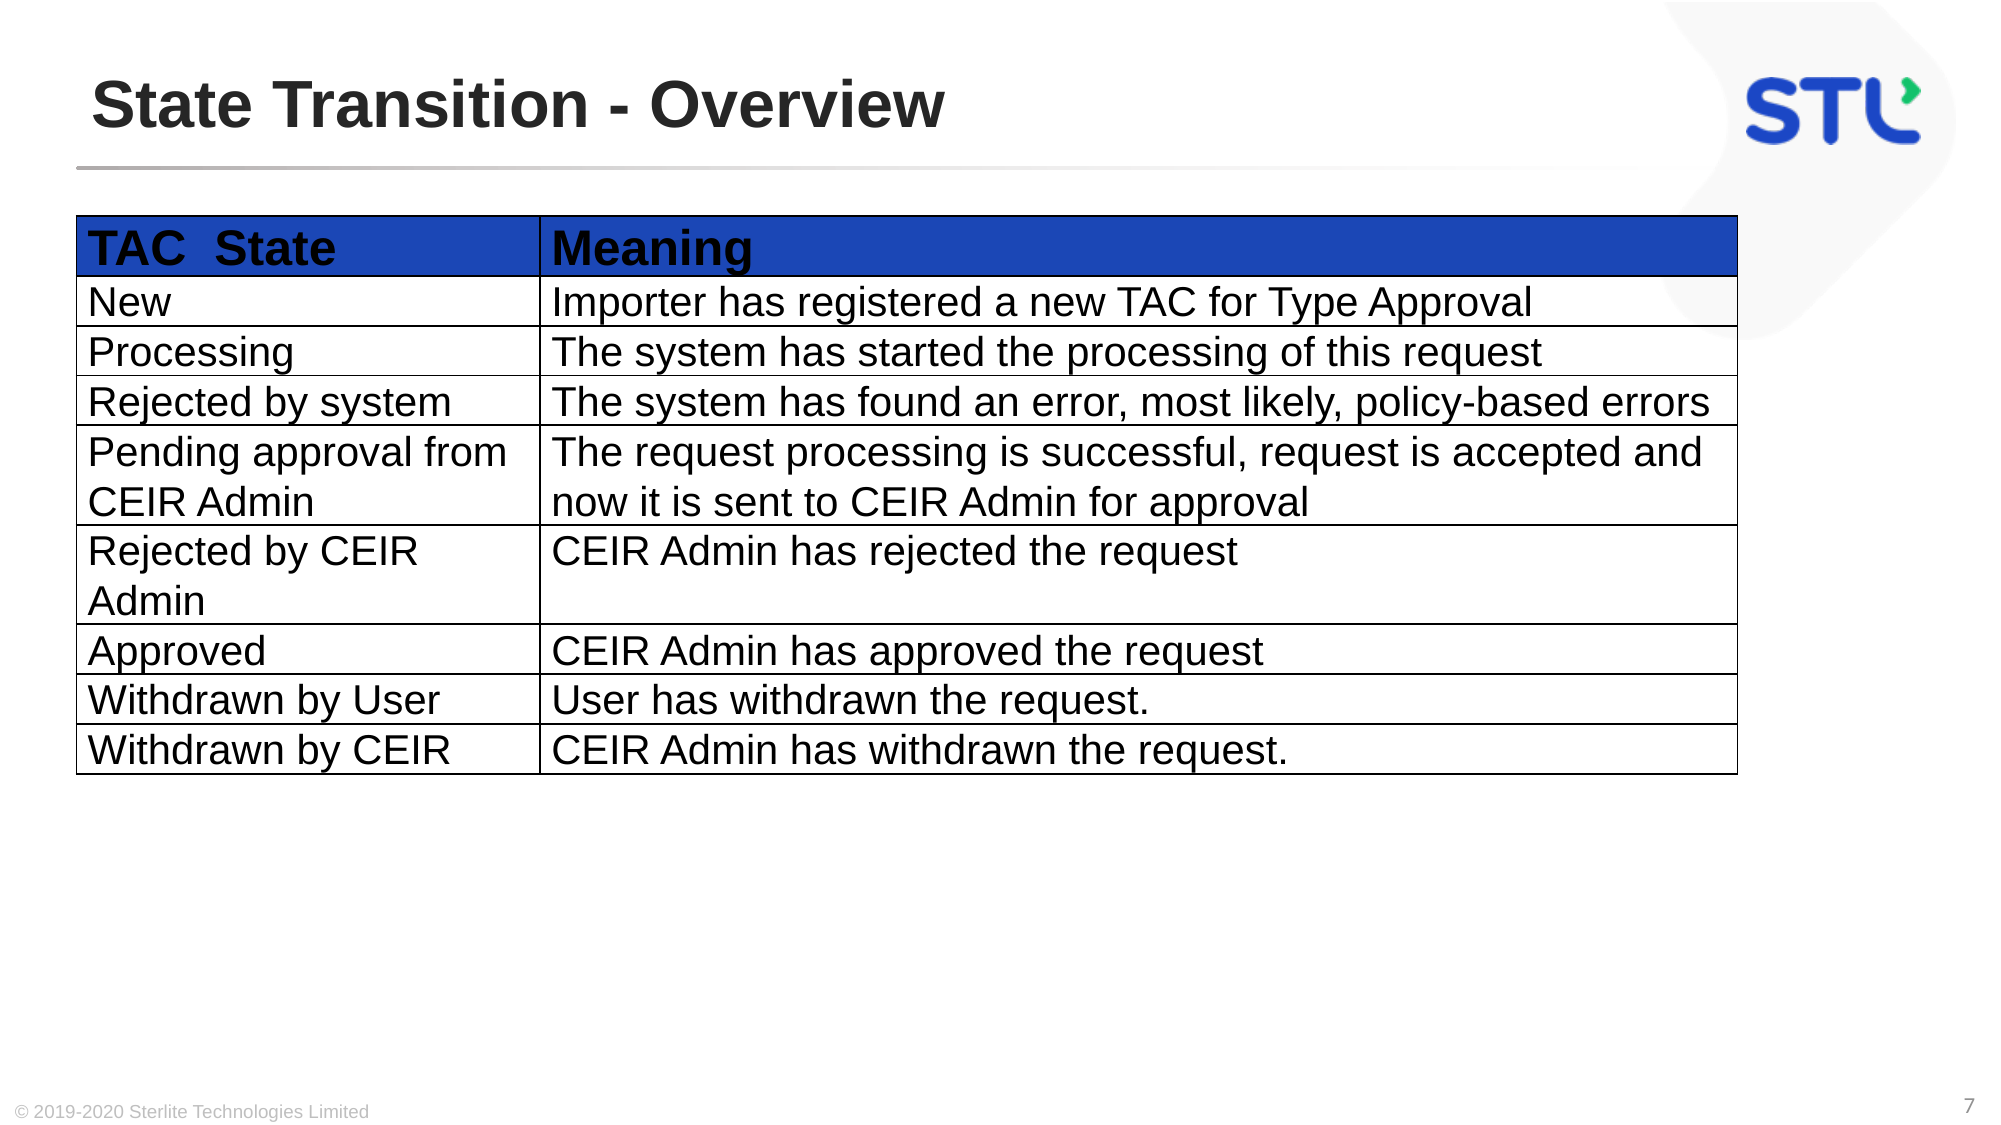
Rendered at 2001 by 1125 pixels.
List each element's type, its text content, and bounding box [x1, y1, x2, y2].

table_cell New [77, 277, 539, 325]
table_header Meaning [541, 217, 1737, 275]
table_cell Importer has registered a new TAC for Type Approval [541, 277, 1737, 325]
table_cell Approved [77, 625, 539, 673]
table_cell Pending approval from CEIR Admin [77, 426, 539, 524]
table_cell CEIR Admin has withdrawn the request. [541, 725, 1737, 773]
picture [1746, 77, 1921, 145]
table_cell The system has started the processing of this request [541, 327, 1737, 375]
table_cell Rejected by system [77, 376, 539, 424]
table_cell Processing [77, 327, 539, 375]
slide_number 7 [1955, 1083, 1997, 1122]
table_cell The system has found an error, most likely, policy-based errors [541, 376, 1737, 424]
table_header TAC State [77, 217, 539, 275]
table_cell User has withdrawn the request. [541, 675, 1737, 723]
table_cell CEIR Admin has approved the request [541, 625, 1737, 673]
table_cell Rejected by CEIR Admin [77, 526, 539, 623]
table_cell CEIR Admin has rejected the request [541, 526, 1737, 623]
title State Transition - Overview [76, 35, 1564, 167]
footer © 2019-2020 Sterlite Technologies Limited [0, 1083, 455, 1125]
table_cell Withdrawn by User [77, 675, 539, 723]
table_cell The request processing is successful, request is accepted and now it is sent to CEIR Admin for approval [541, 426, 1737, 524]
table_cell Withdrawn by CEIR [77, 725, 539, 773]
